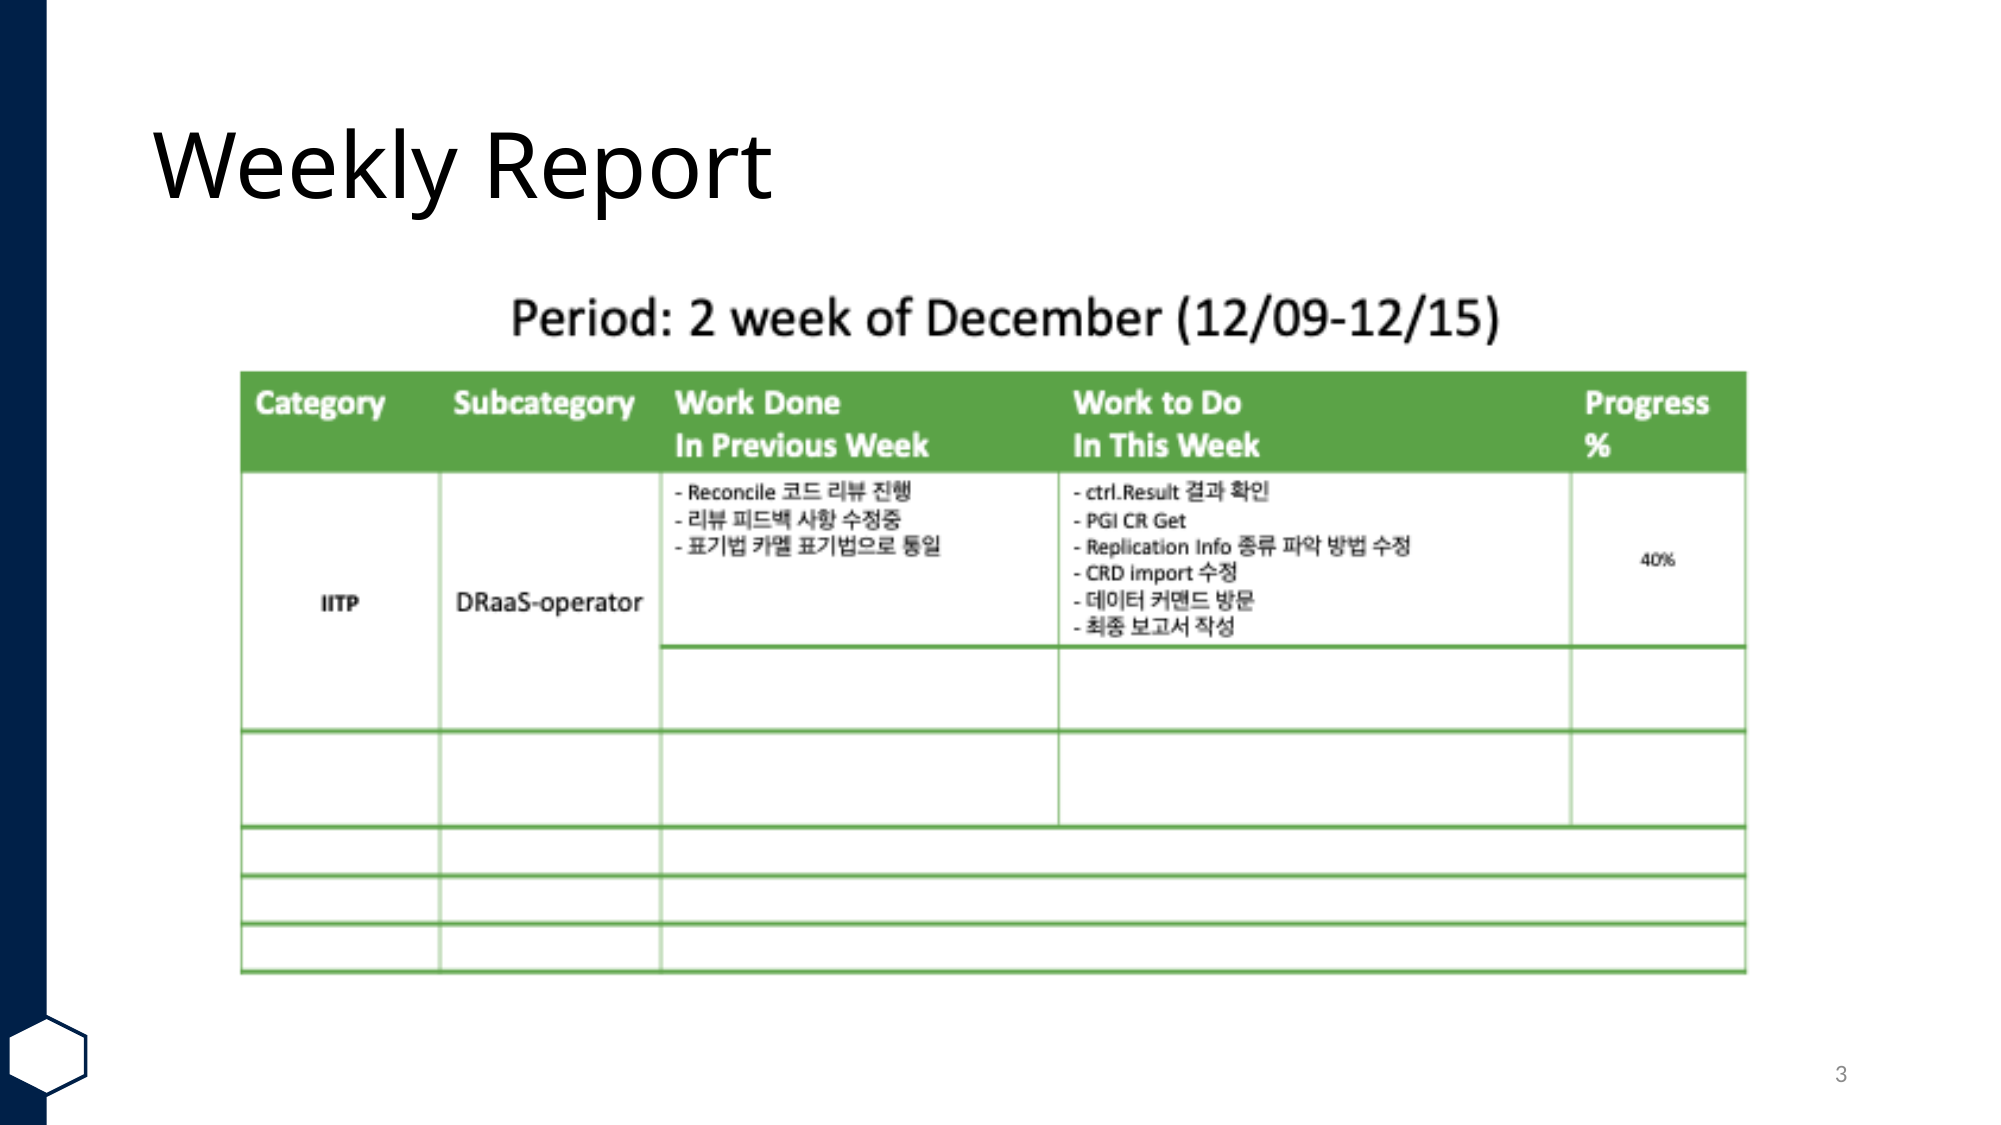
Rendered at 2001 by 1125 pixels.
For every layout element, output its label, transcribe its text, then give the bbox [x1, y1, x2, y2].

slide_number 3 [1412, 1042, 1863, 1103]
title Weekly Report [137, 59, 1863, 278]
picture [222, 277, 1778, 1011]
